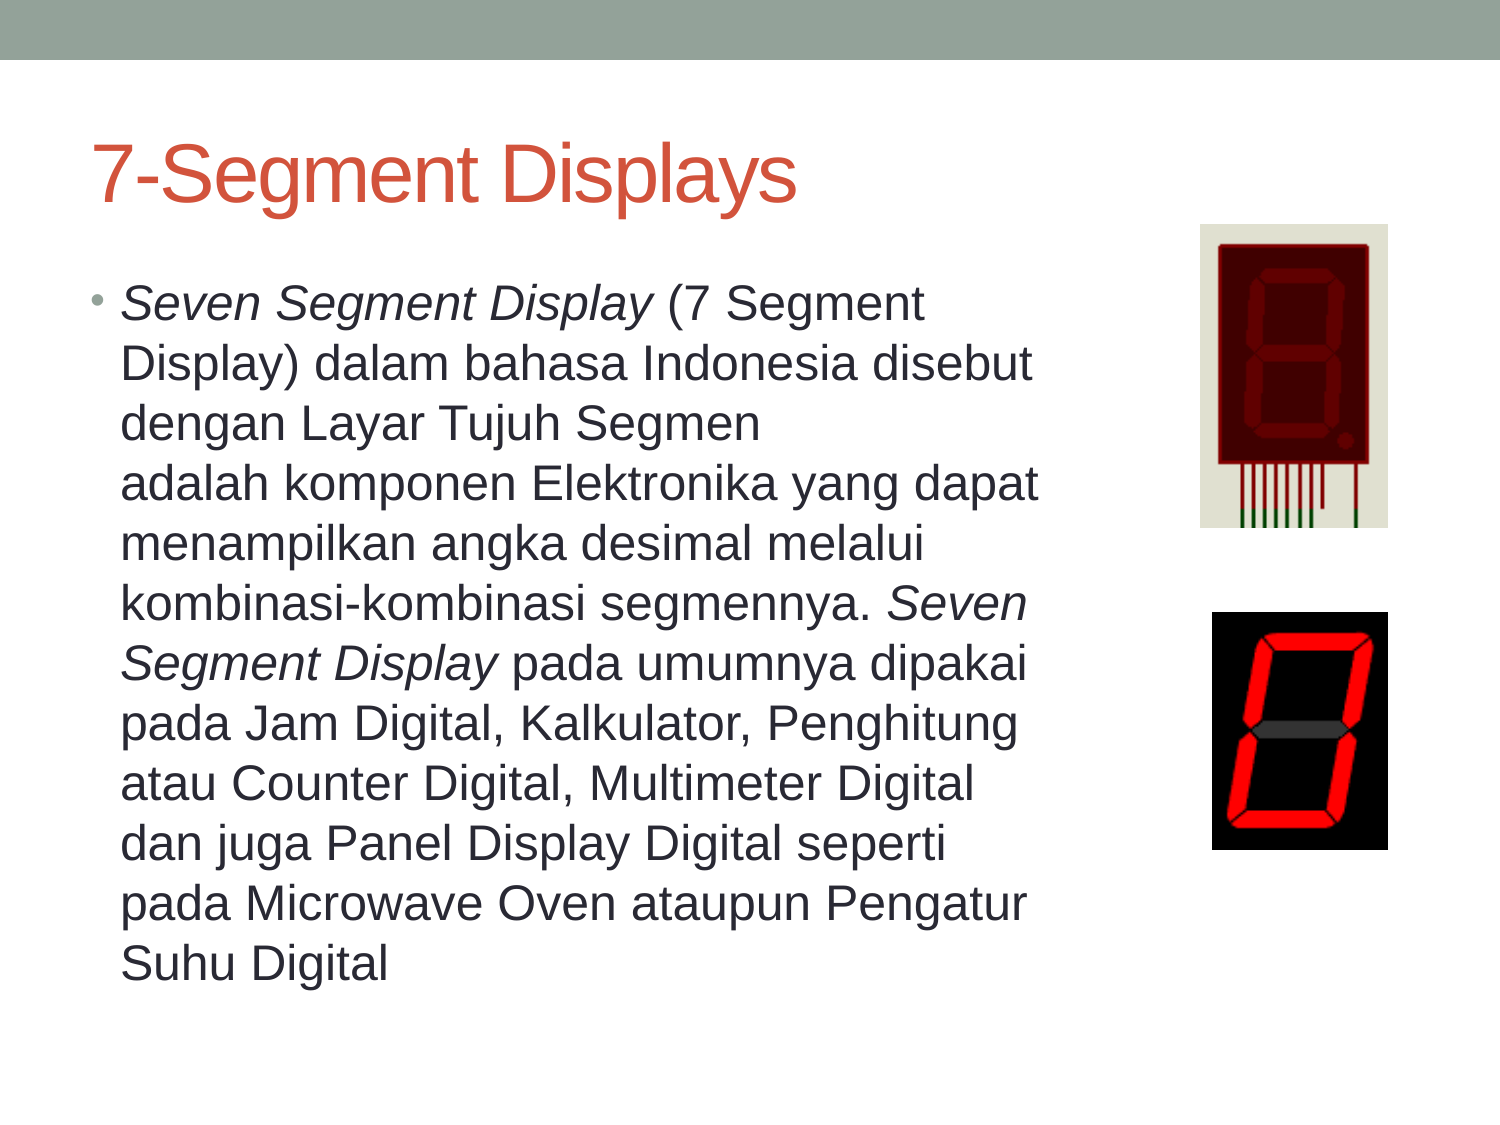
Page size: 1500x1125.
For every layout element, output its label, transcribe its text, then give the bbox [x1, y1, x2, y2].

list Seven Segment Display (7 Segment Display) dalam bahasa Indonesia disebut dengan Layar Tujuh Segmen adalah komponen Elektronika yang dapat menampilkan angka desimal melalui kombinasi-kombinasi segmennya. Seven Segment Display pada umumnya dipakai pada Jam Digital, Kalkulator, Penghitung atau Counter Digital, Multimeter Digital dan juga Panel Display Digital seperti pada Microwave Oven ataupun Pengatur Suhu Digital [75, 262, 1075, 1063]
picture [1199, 224, 1388, 528]
title 7-Segment Displays [75, 87, 1425, 250]
picture [1212, 612, 1388, 851]
